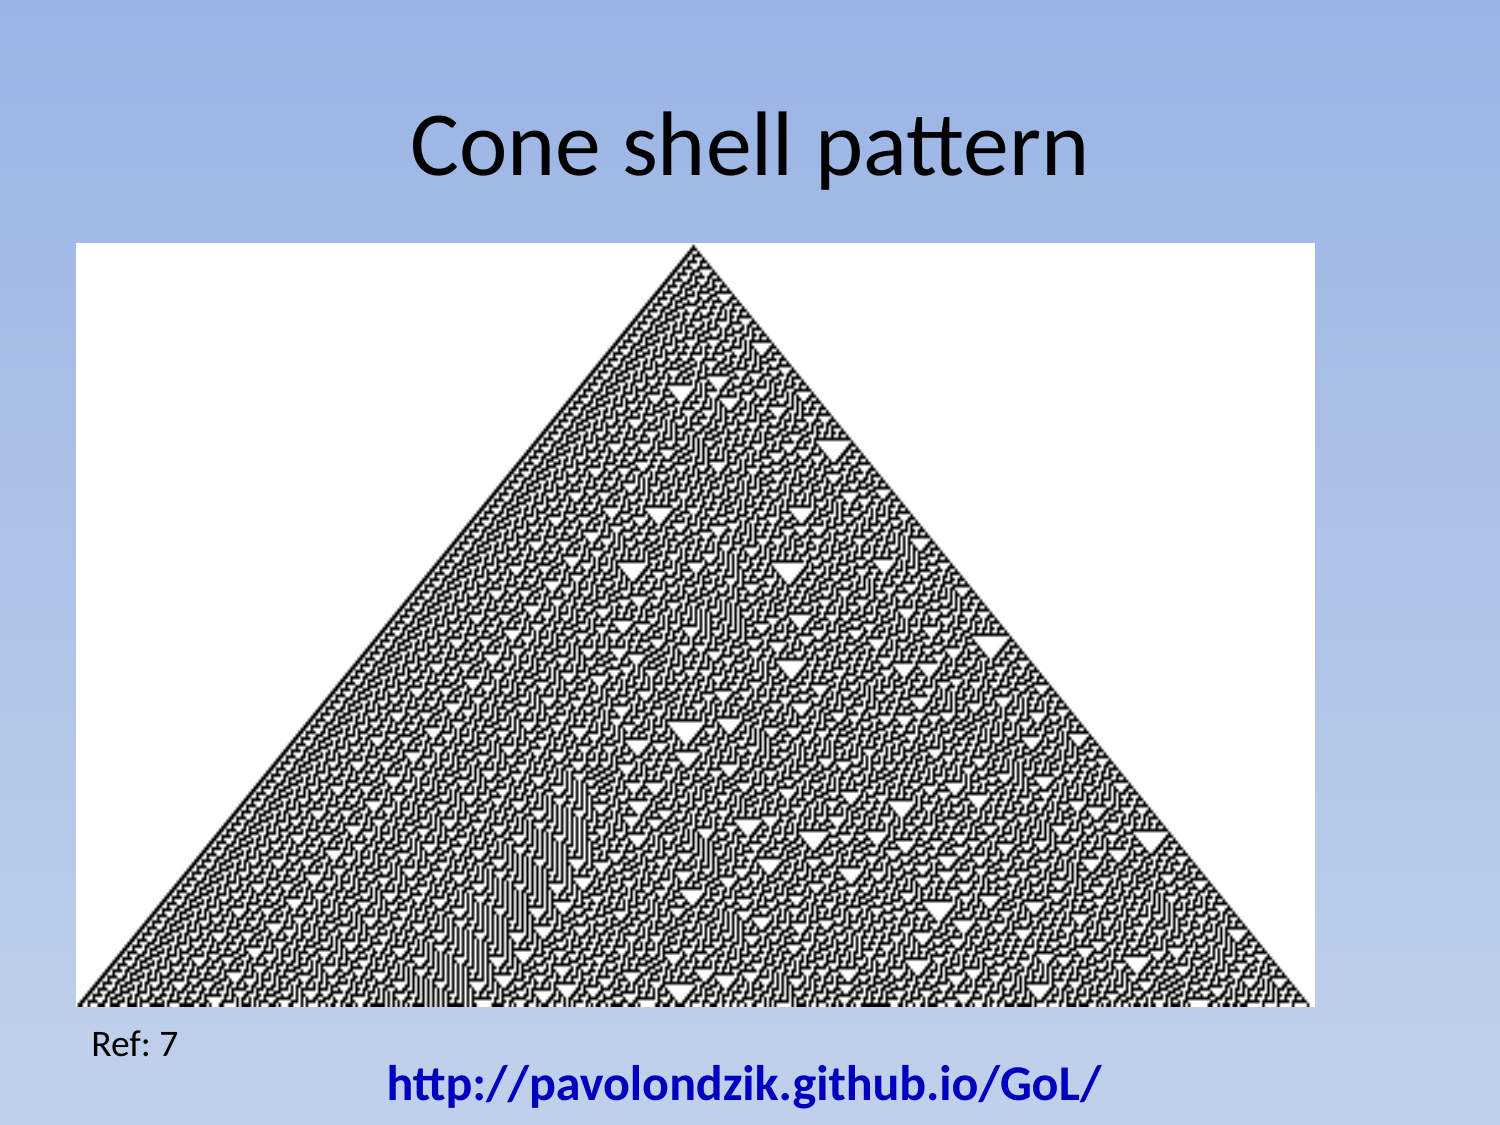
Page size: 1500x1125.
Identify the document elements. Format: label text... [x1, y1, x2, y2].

title Cone shell pattern [75, 45, 1425, 233]
picture [76, 243, 1315, 1007]
text_box Ref: 7 [76, 1015, 266, 1072]
